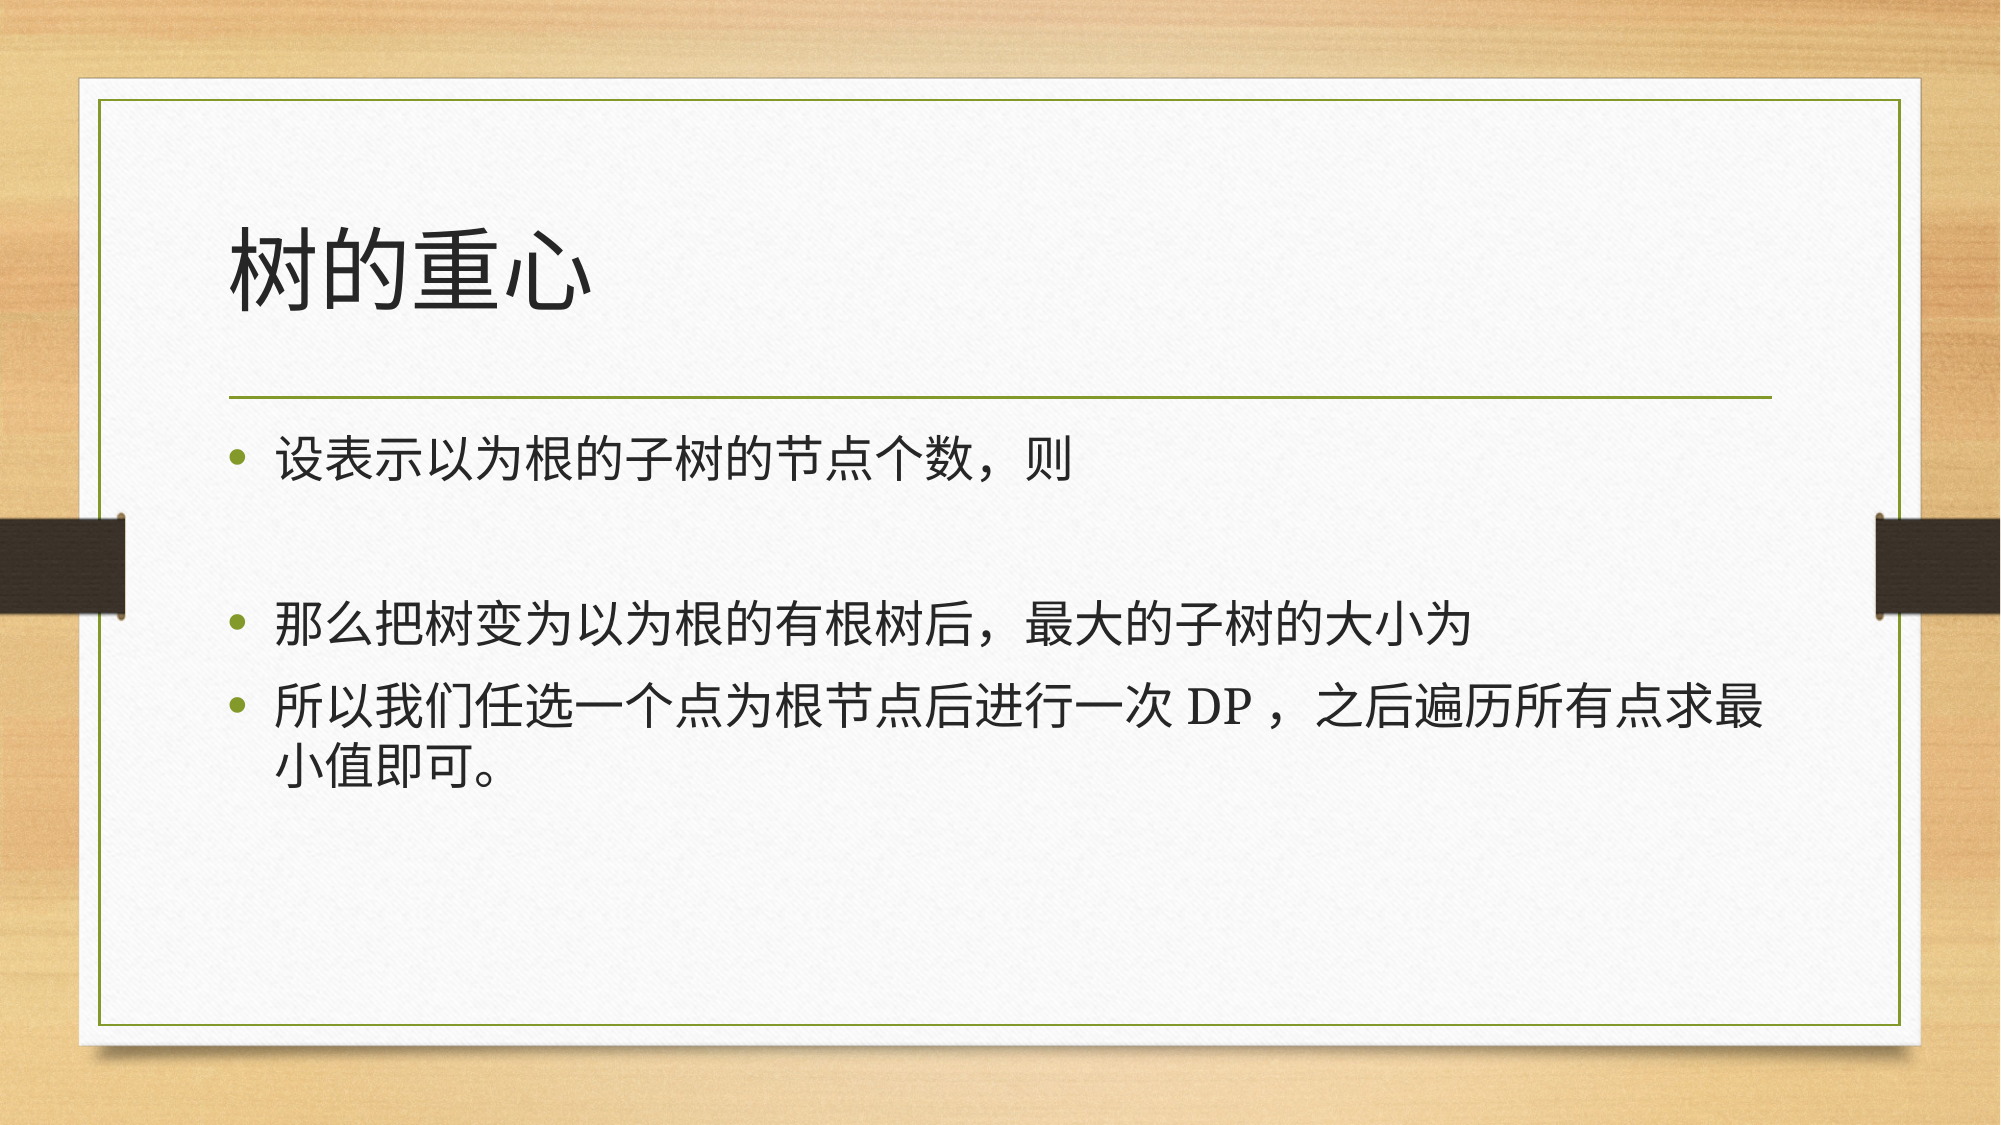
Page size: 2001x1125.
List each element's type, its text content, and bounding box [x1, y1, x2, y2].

picture [0, 0, 2001, 1125]
title 树的重心 [212, 161, 1788, 375]
